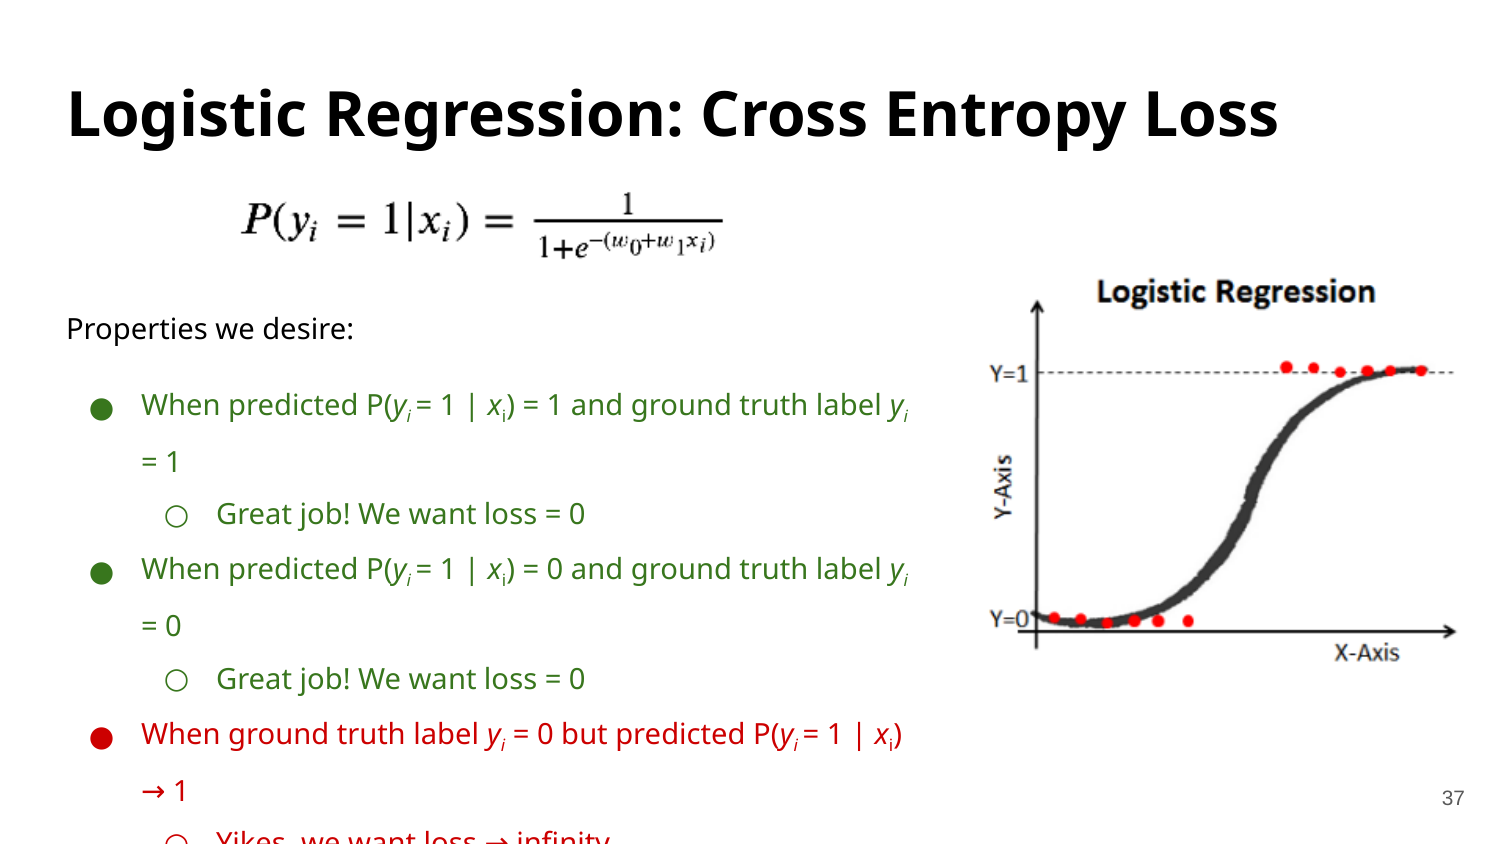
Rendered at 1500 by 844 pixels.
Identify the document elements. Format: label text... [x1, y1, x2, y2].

slide_number 37 [1389, 764, 1480, 830]
text_box Logistic Regression: Cross Entropy Loss [51, 72, 1449, 167]
picture [981, 237, 1484, 694]
text_box Properties we desire: When predicted P(yi = 1 | xi) = 1 and ground truth label yi = 1 Great job! We want loss = 0 When predicted P(yi = 1 | xi) = 0 and ground truth label yi = 0 Great job! We want loss = 0 When ground truth label yi = 0 but predicted P(yi = 1 | xi) → 1 Yikes, we want loss → infinity When ground truth label yi = 1 but predicted P(yi = 1 | xi) → 0 Yikes, we want loss → infinity [51, 277, 936, 844]
picture [231, 182, 734, 275]
